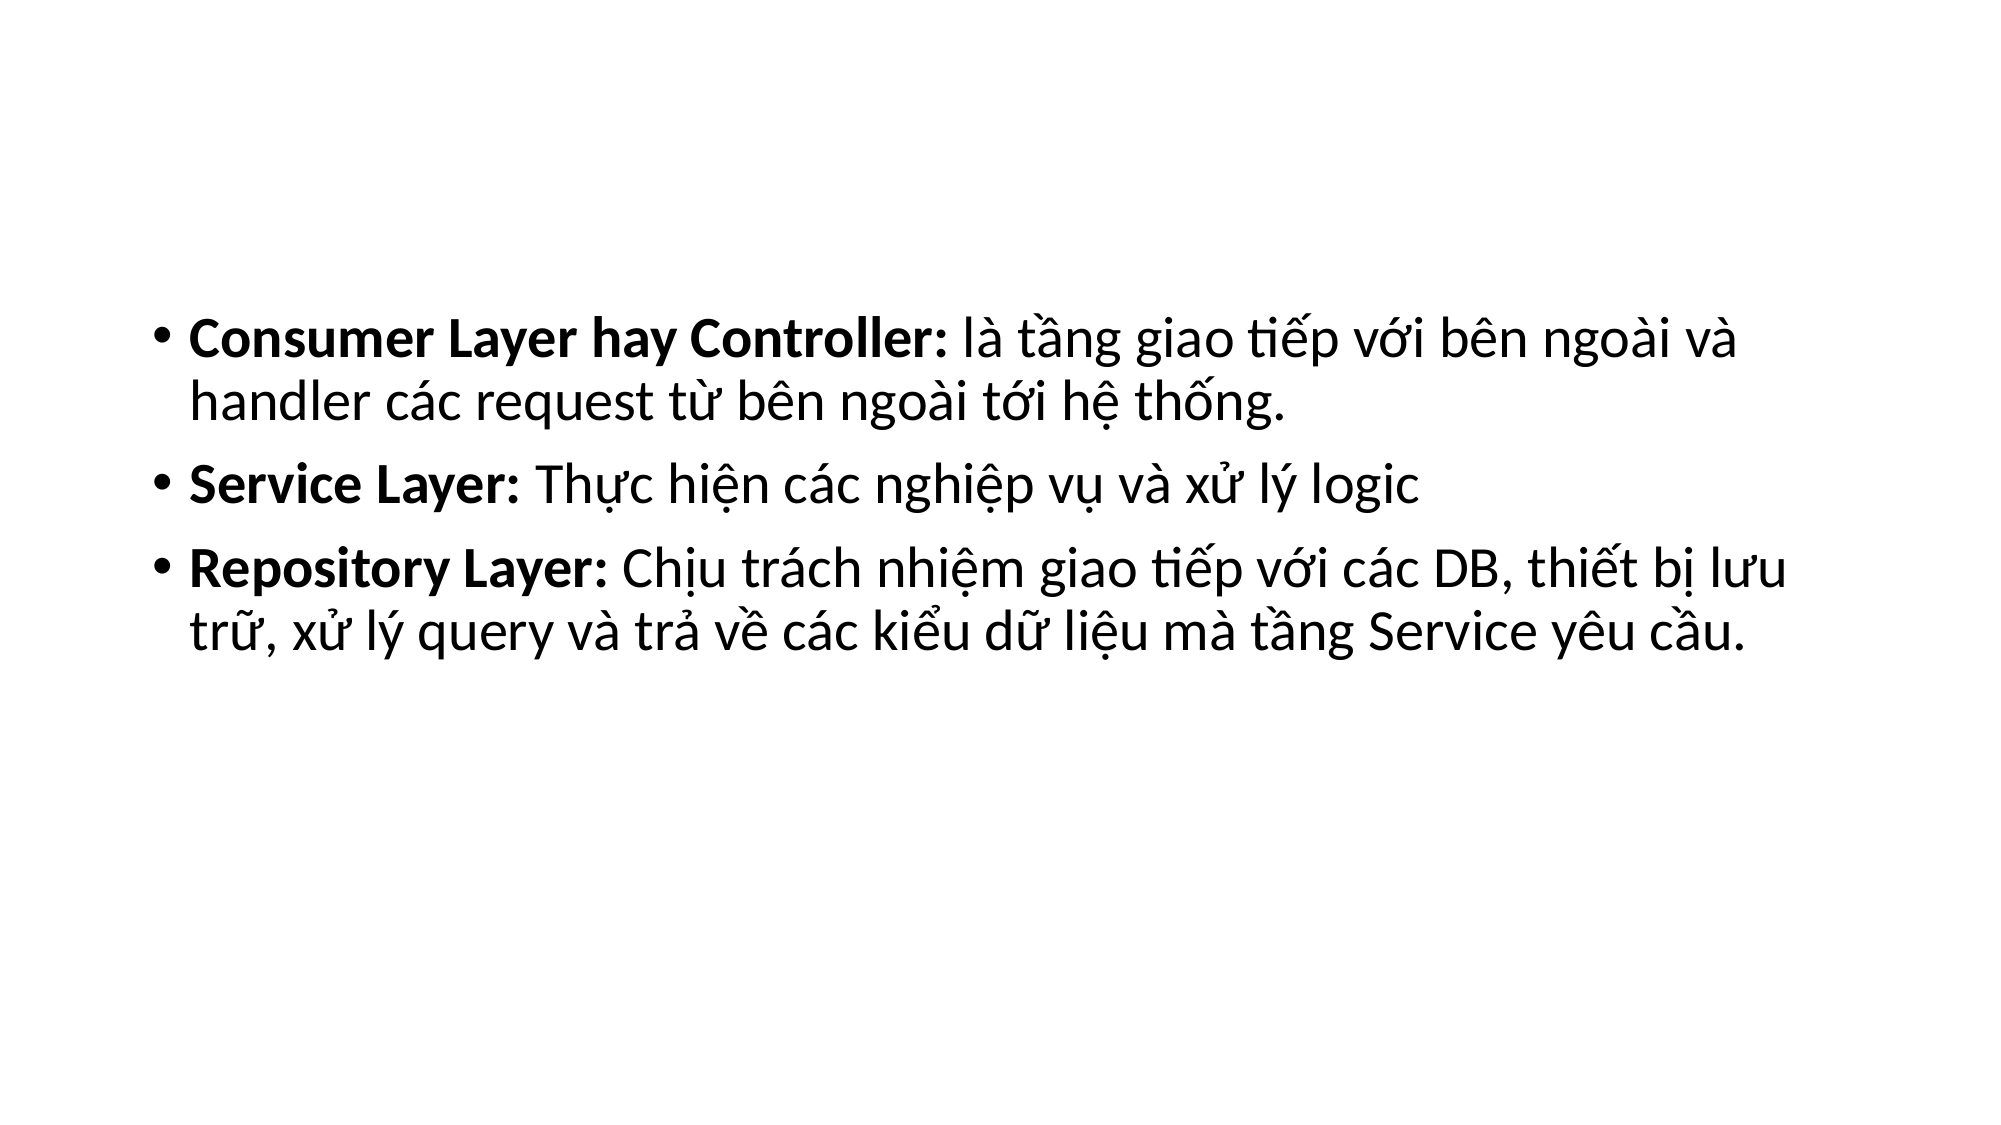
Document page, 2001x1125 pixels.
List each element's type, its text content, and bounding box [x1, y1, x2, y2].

list Consumer Layer hay Controller: là tầng giao tiếp với bên ngoài và handler các request từ bên ngoài tới hệ thống. Service Layer: Thực hiện các nghiệp vụ và xử lý logic Repository Layer: Chịu trách nhiệm giao tiếp với các DB, thiết bị lưu trữ, xử lý query và trả về các kiểu dữ liệu mà tầng Service yêu cầu. [137, 299, 1863, 1014]
